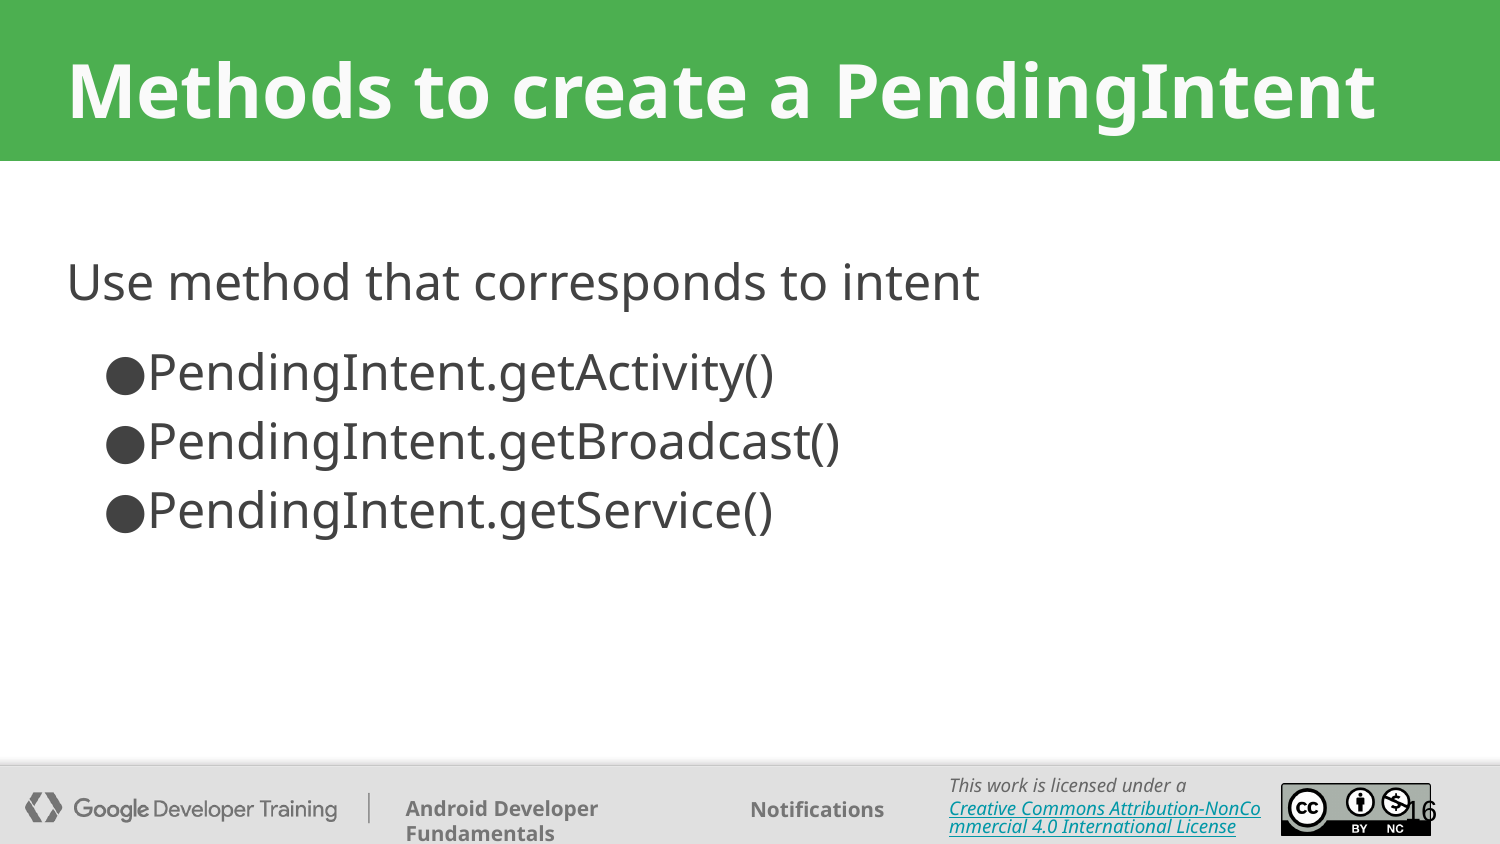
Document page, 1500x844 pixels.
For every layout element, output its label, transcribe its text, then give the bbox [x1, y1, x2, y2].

picture [0, 161, 1500, 844]
slide_number ‹#› [1389, 777, 1480, 842]
title Methods to create a PendingIntent [51, 28, 1449, 122]
list Use method that corresponds to intent PendingIntent.getActivity() PendingIntent.getBroadcast() PendingIntent.getService() [51, 226, 1469, 686]
